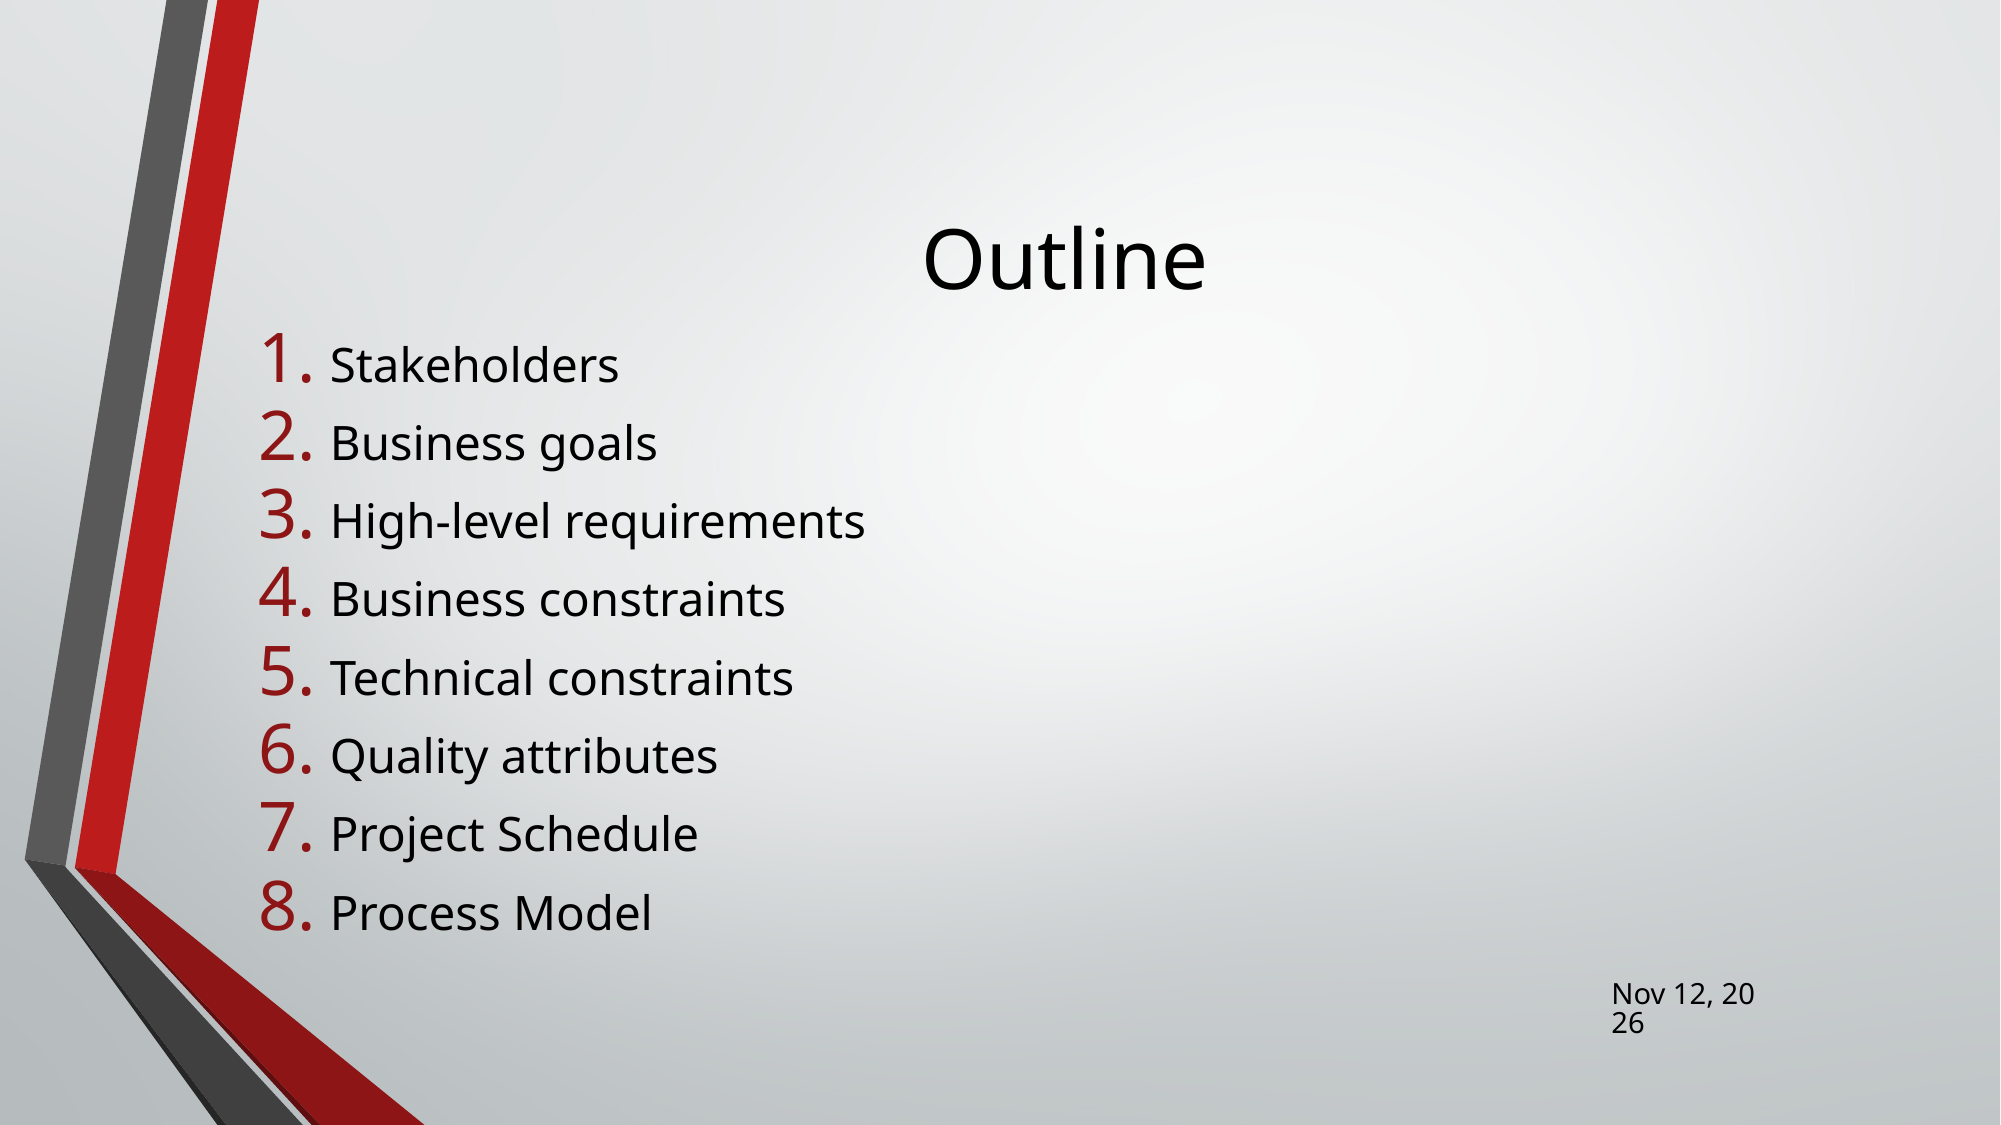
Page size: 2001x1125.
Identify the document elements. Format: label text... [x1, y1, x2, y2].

slide_number 28-Jan-16 [1596, 965, 1784, 1025]
list Stakeholders Business goals High-level requirements Business constraints Technical constraints Quality attributes Project Schedule Process Model [243, 324, 1887, 950]
title Outline [243, 112, 1887, 324]
